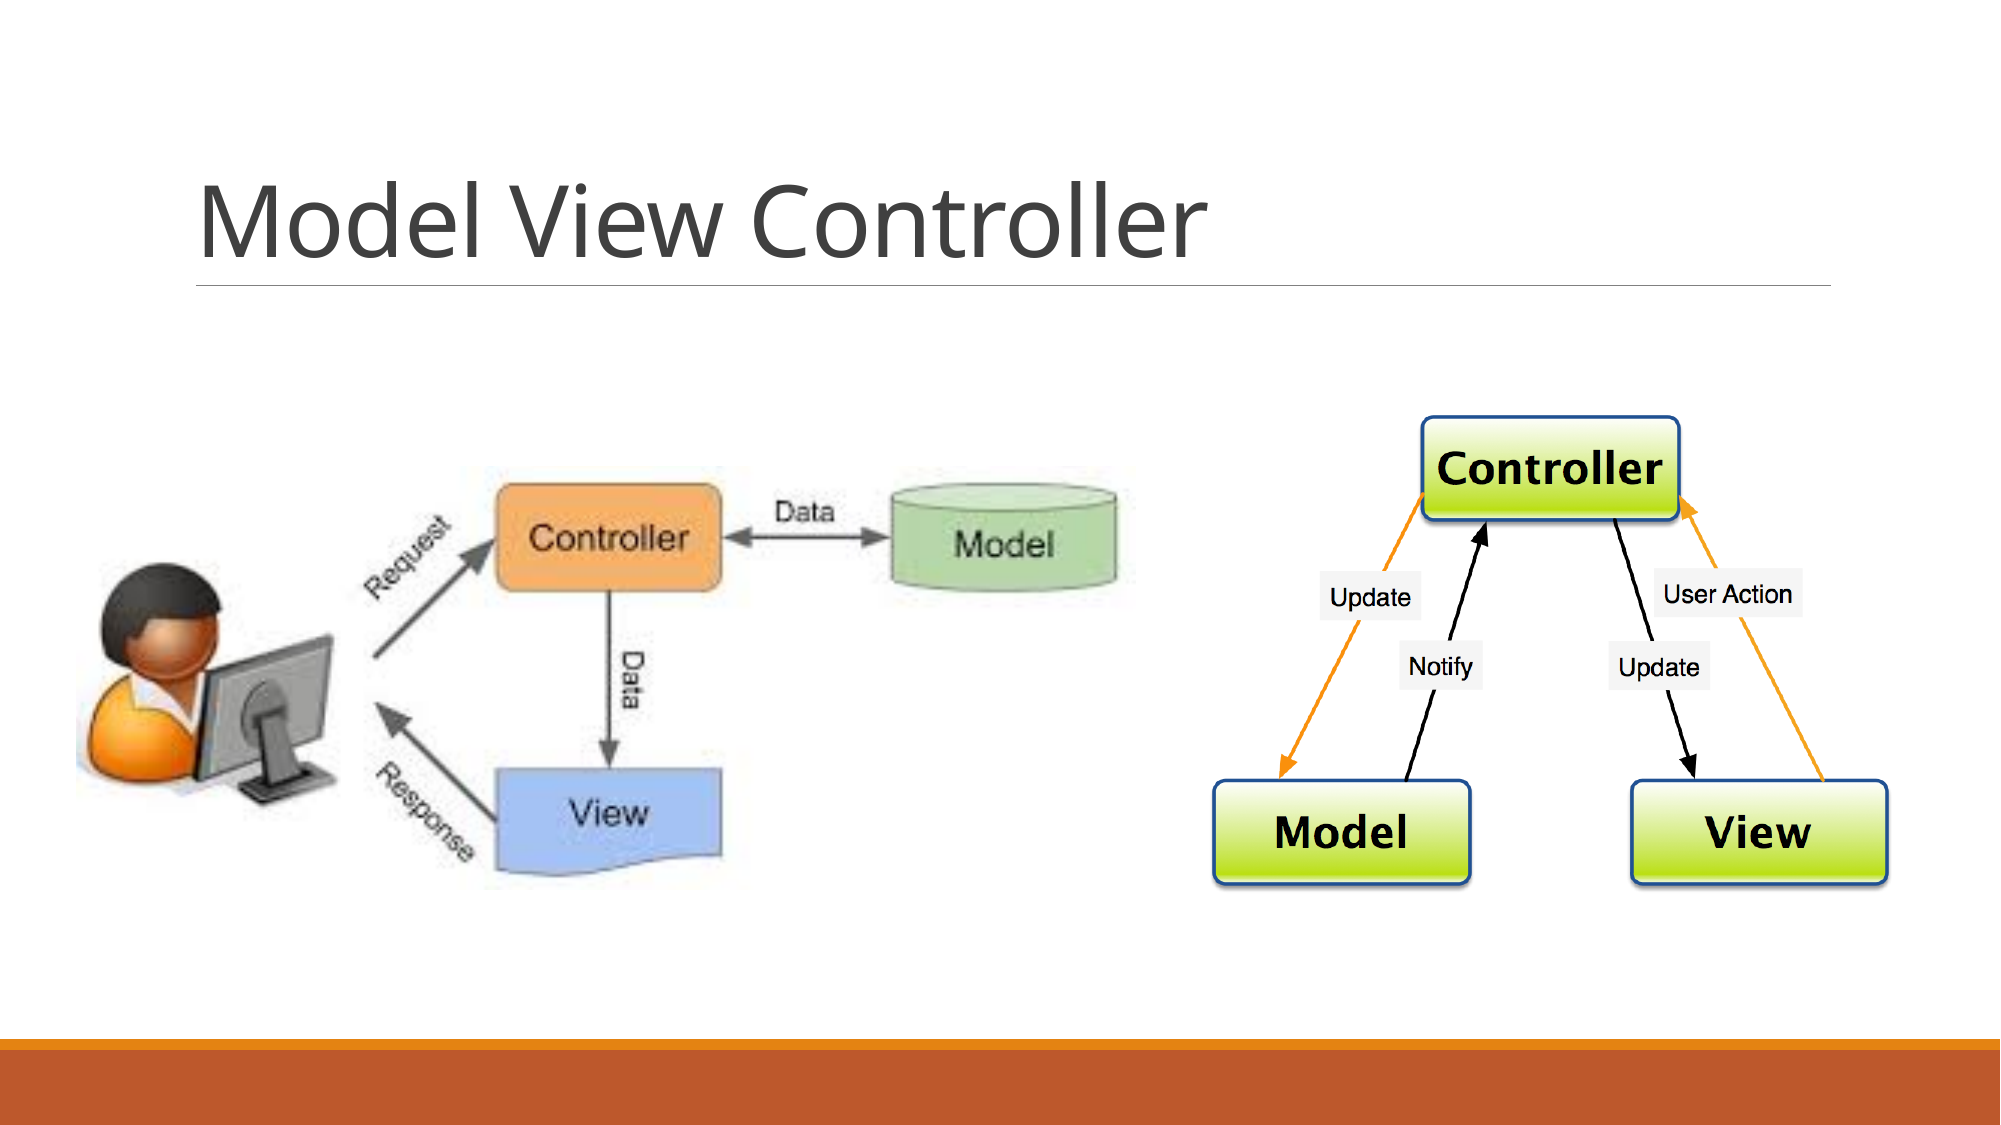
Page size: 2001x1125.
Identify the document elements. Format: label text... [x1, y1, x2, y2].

picture [76, 465, 1136, 891]
picture [1187, 391, 1912, 913]
title Model View Controller [180, 47, 1830, 285]
